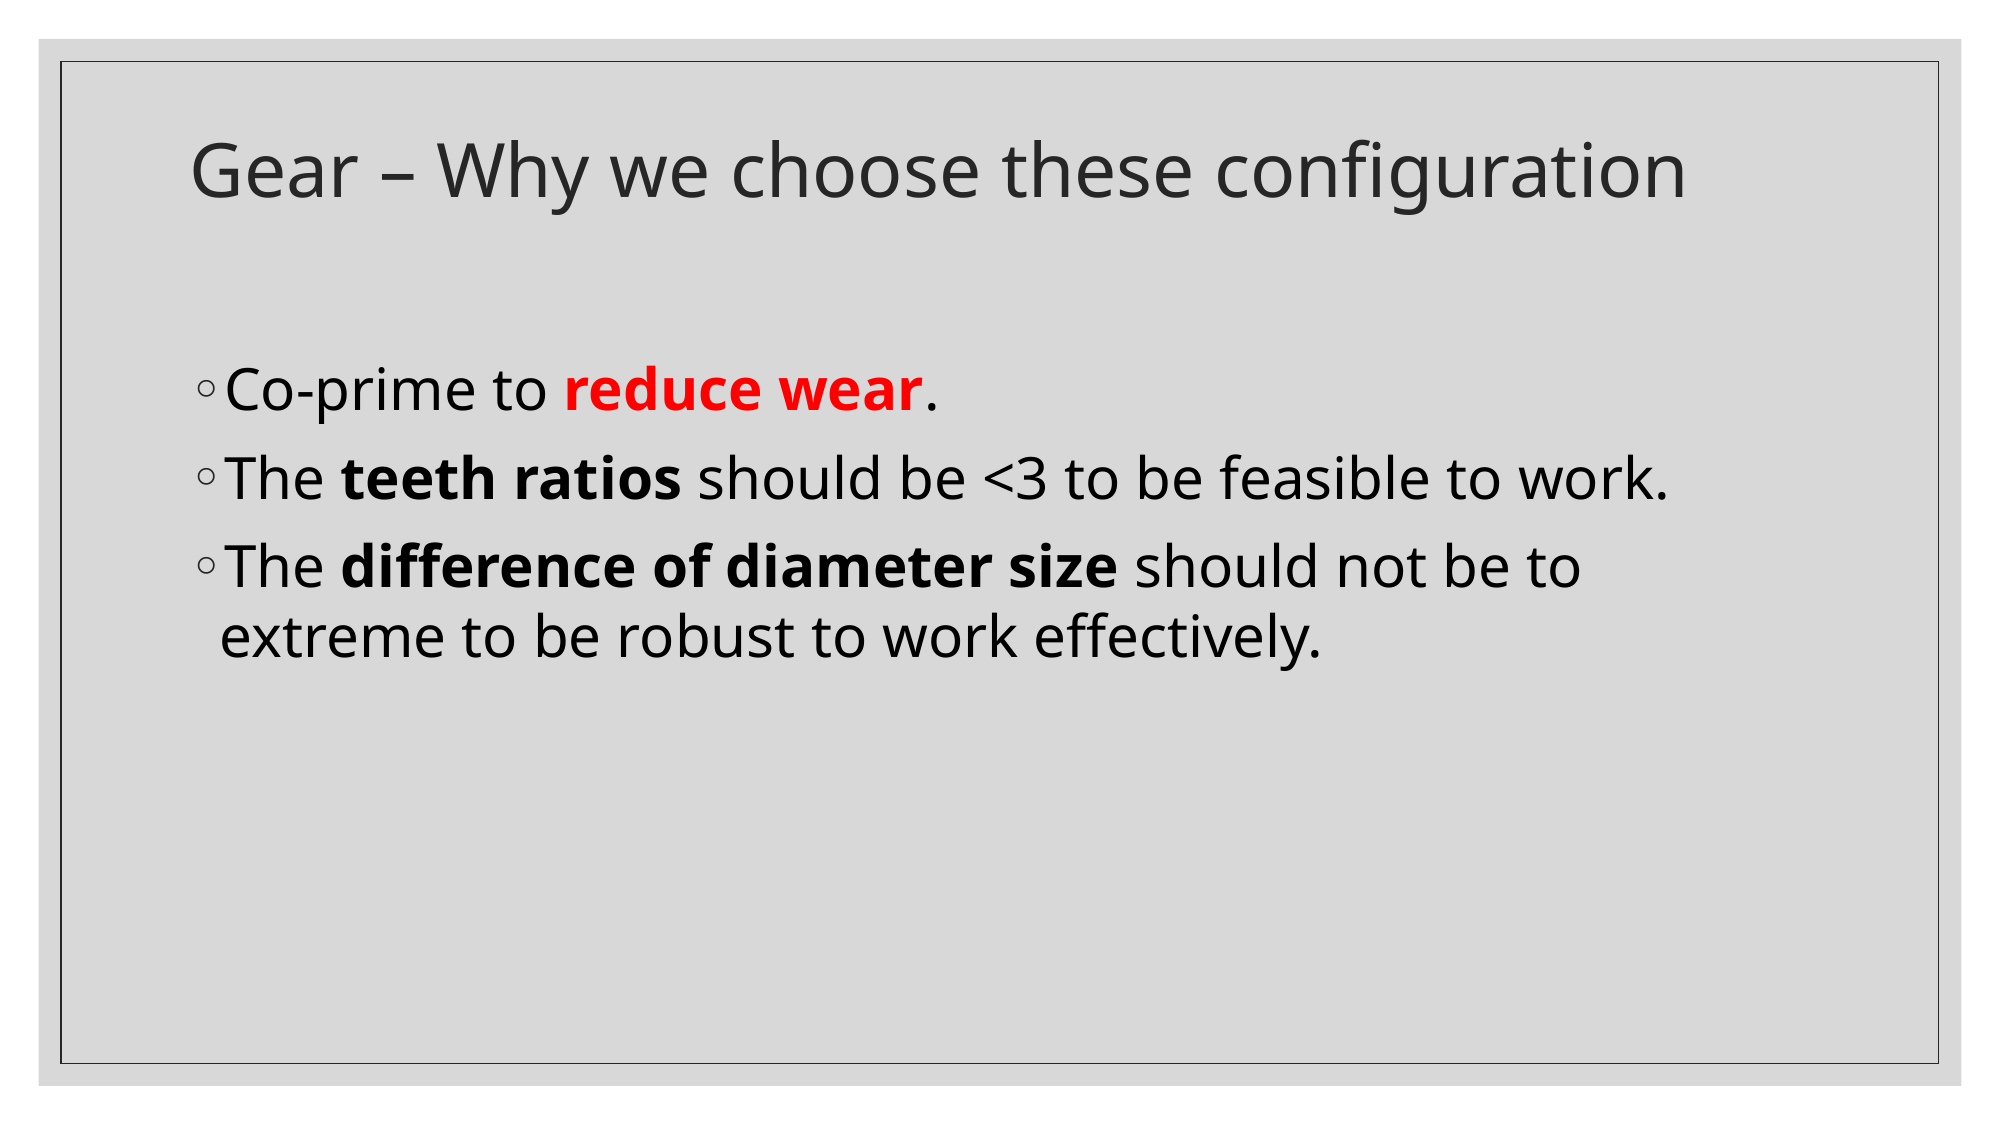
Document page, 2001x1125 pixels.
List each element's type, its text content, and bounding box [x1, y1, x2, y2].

list Co-prime to reduce wear. The teeth ratios should be <3 to be feasible to work. The difference of diameter size should not be to extreme to be robust to work effectively. [174, 345, 1825, 977]
title Gear – Why we choose these configuration [174, 105, 1825, 331]
